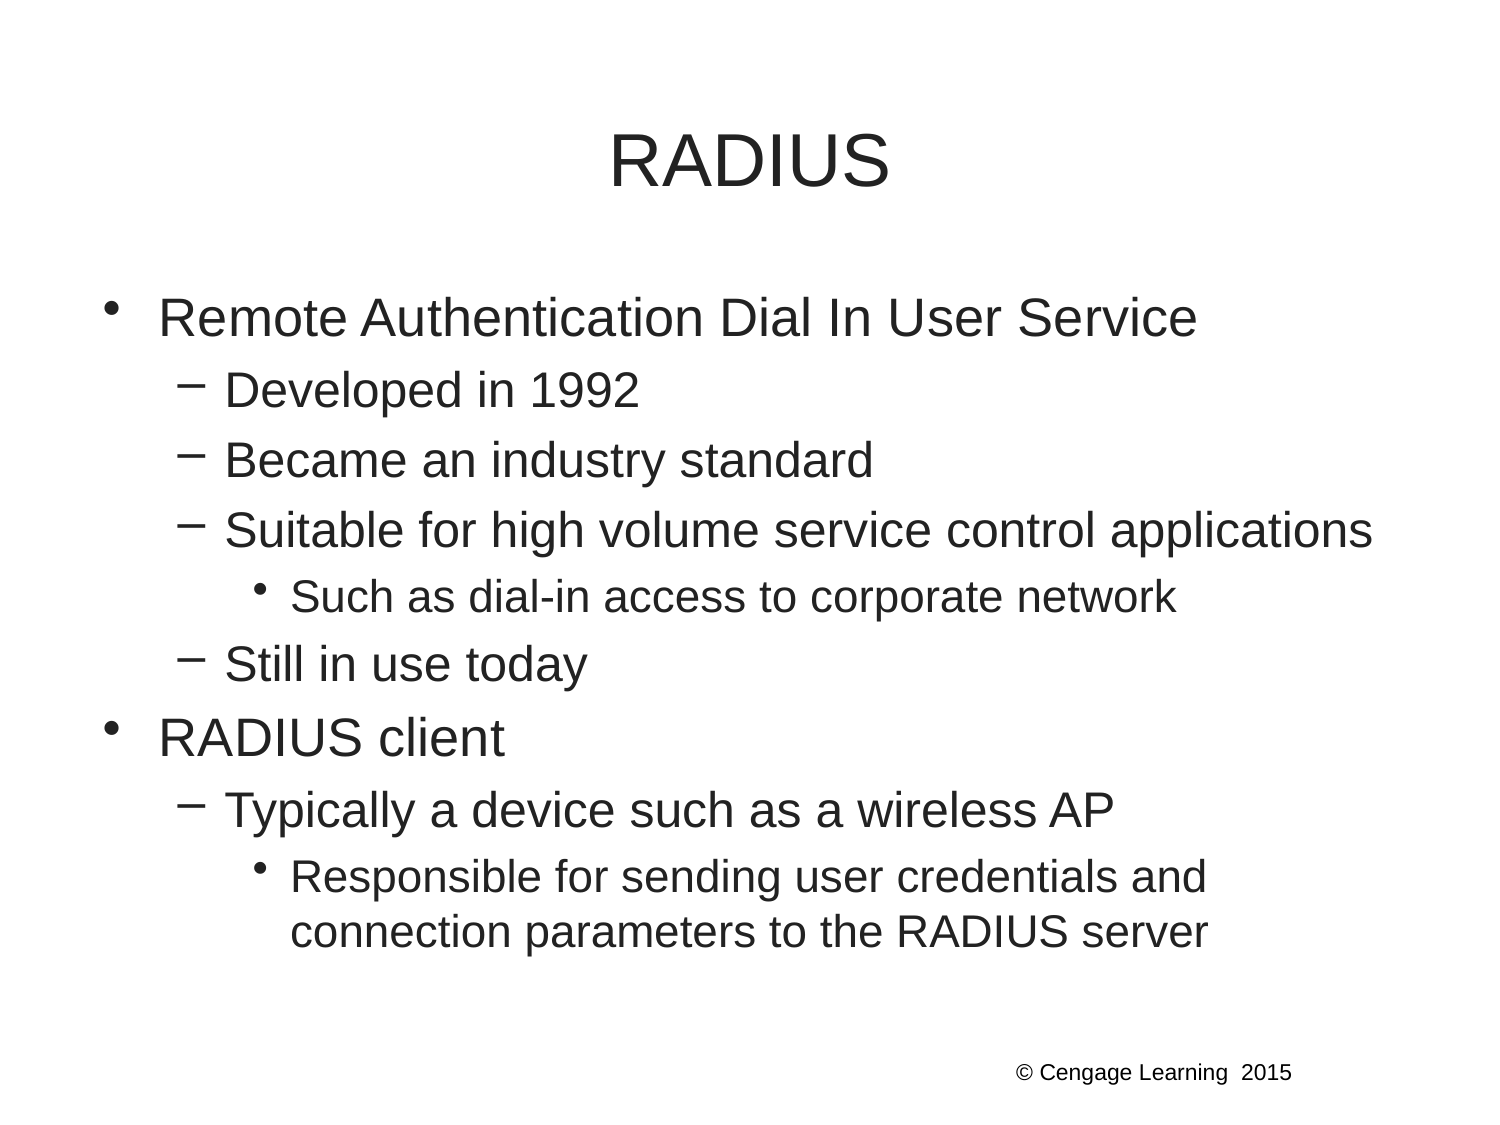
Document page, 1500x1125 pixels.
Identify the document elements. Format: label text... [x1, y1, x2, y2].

title RADIUS [87, 62, 1413, 250]
list Remote Authentication Dial In User Service Developed in 1992 Became an industry standard Suitable for high volume service control applications Such as dial-in access to corporate network Still in use today RADIUS client Typically a device such as a wireless AP Responsible for sending user credentials and connection parameters to the RADIUS server [87, 275, 1413, 1025]
